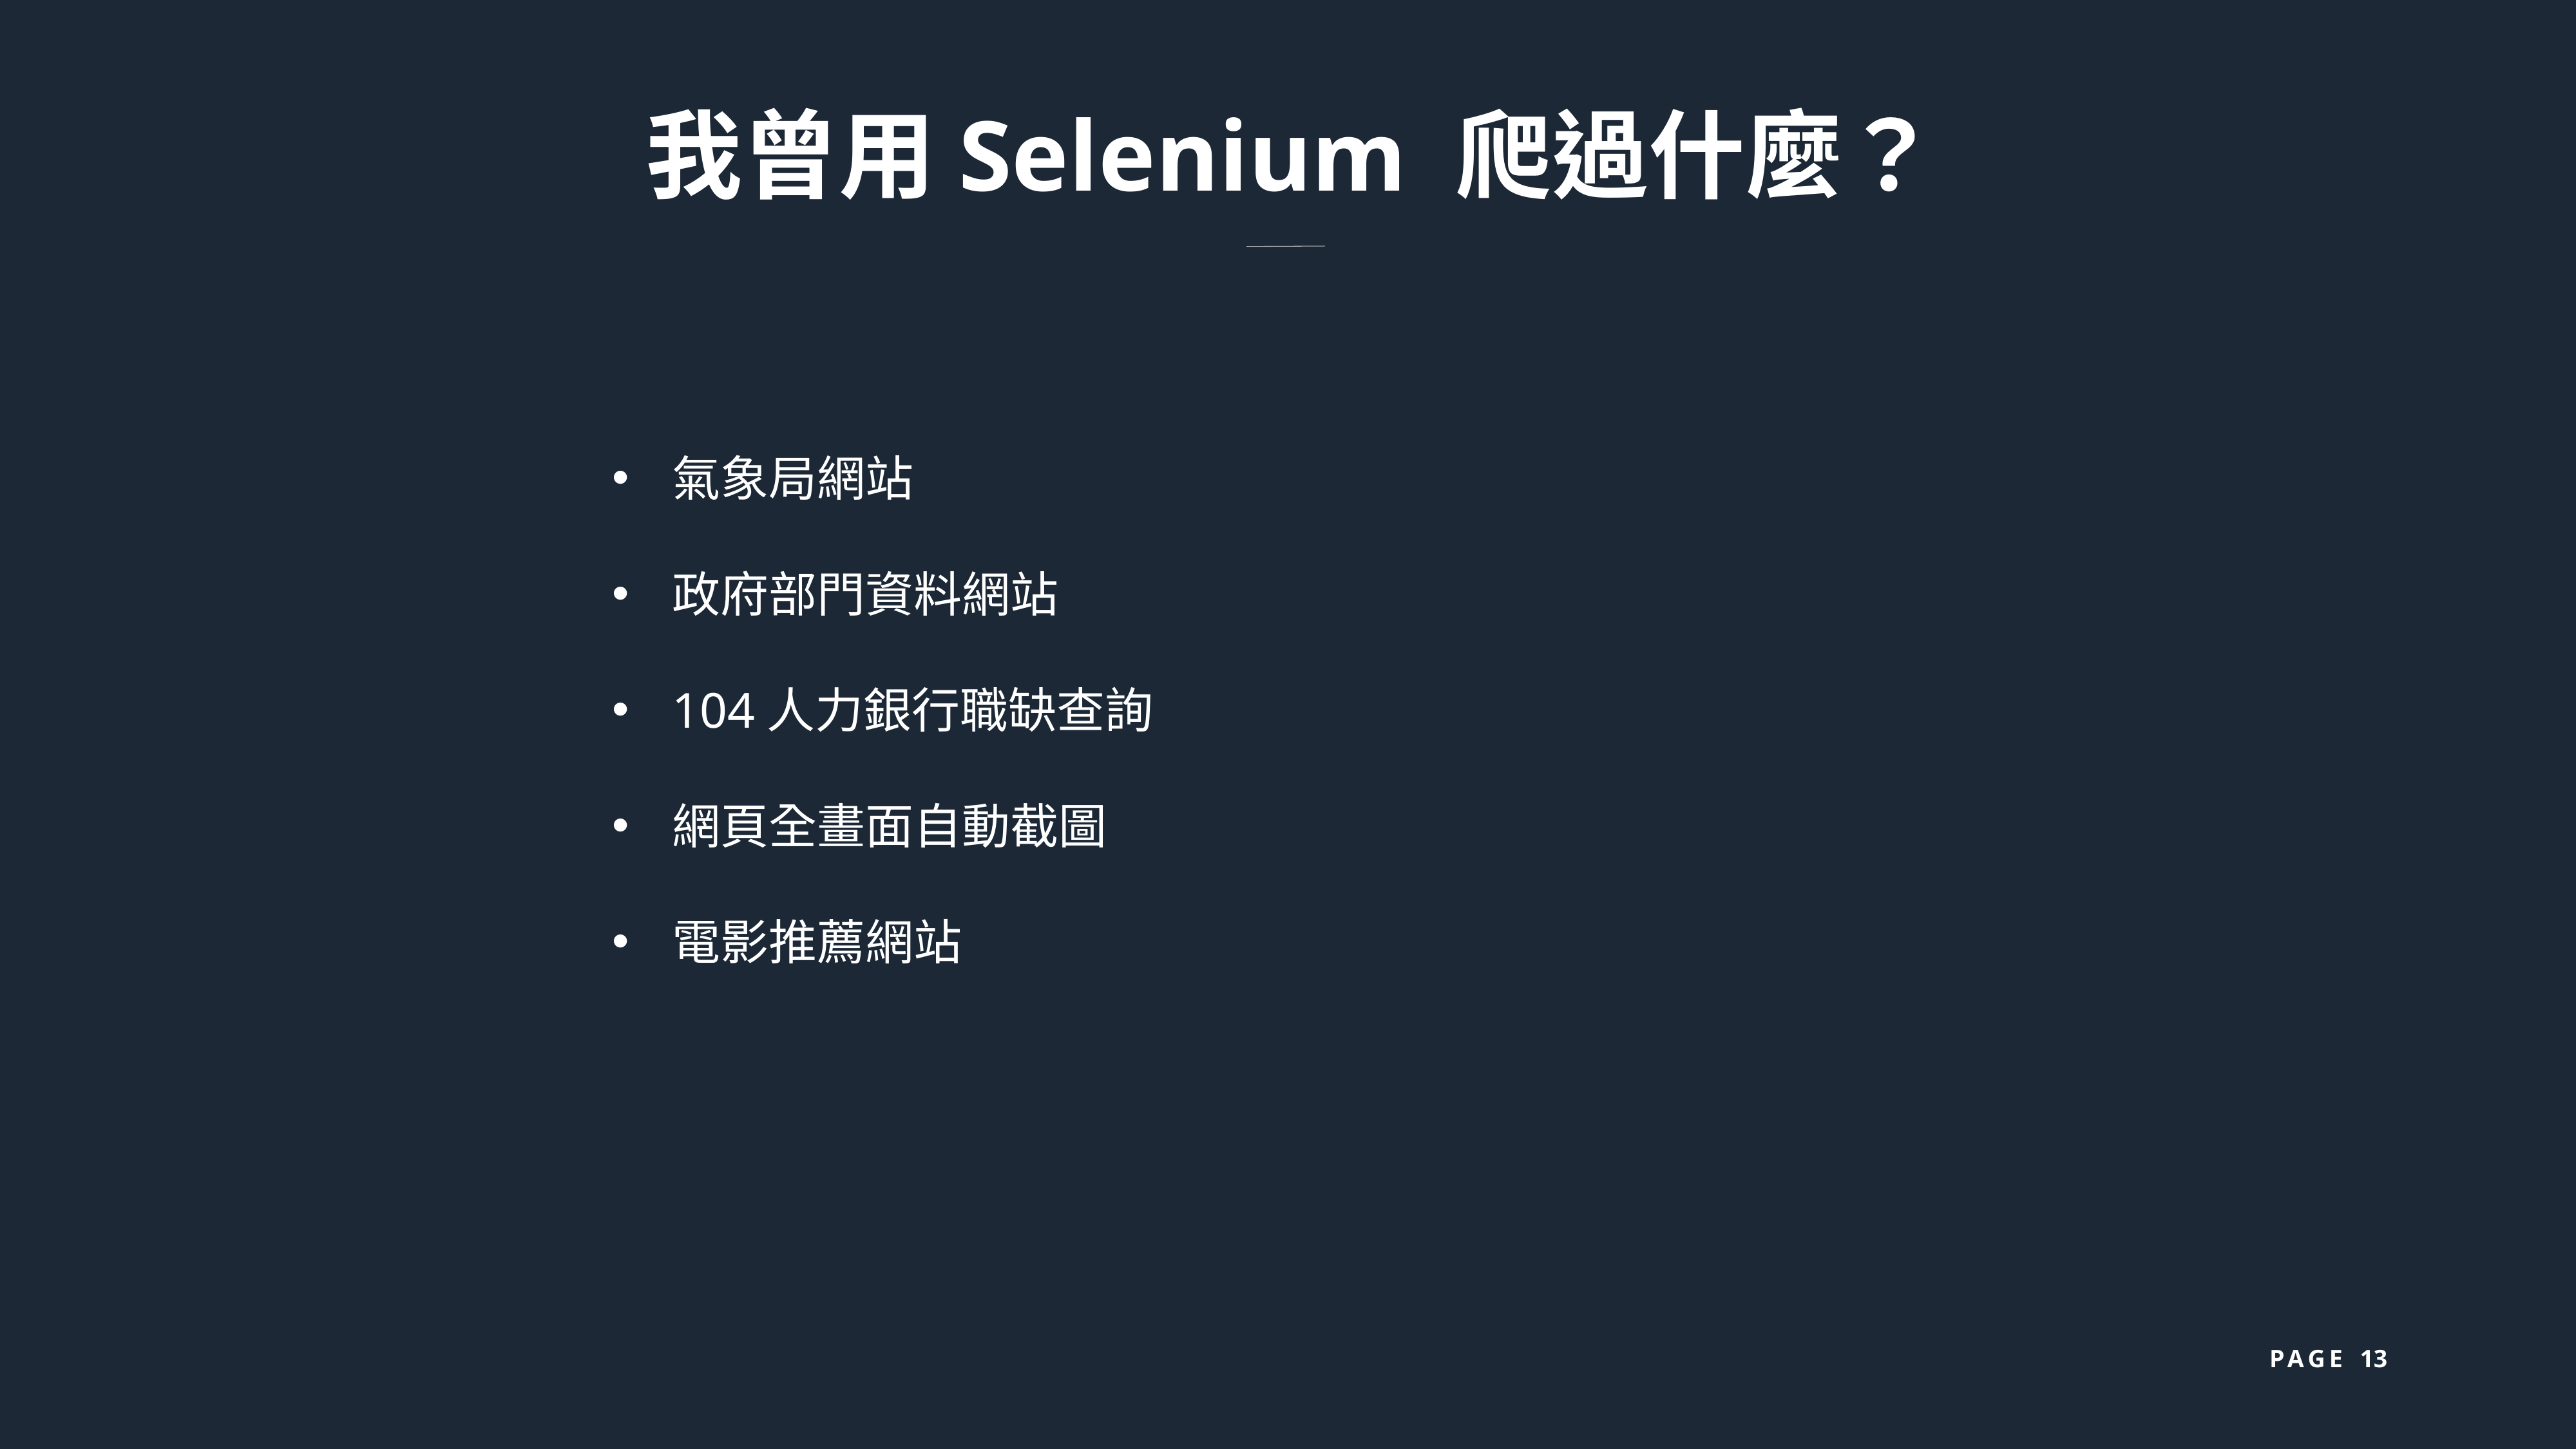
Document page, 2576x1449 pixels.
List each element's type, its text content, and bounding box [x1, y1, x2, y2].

text_box 氣象局網站 政府部門資料網站 104人力銀行職缺查詢 網頁全畫面自動截圖 電影推薦網站 [602, 442, 1891, 974]
text_box 我曾用Selenium 爬過什麼？ [645, 93, 1939, 210]
